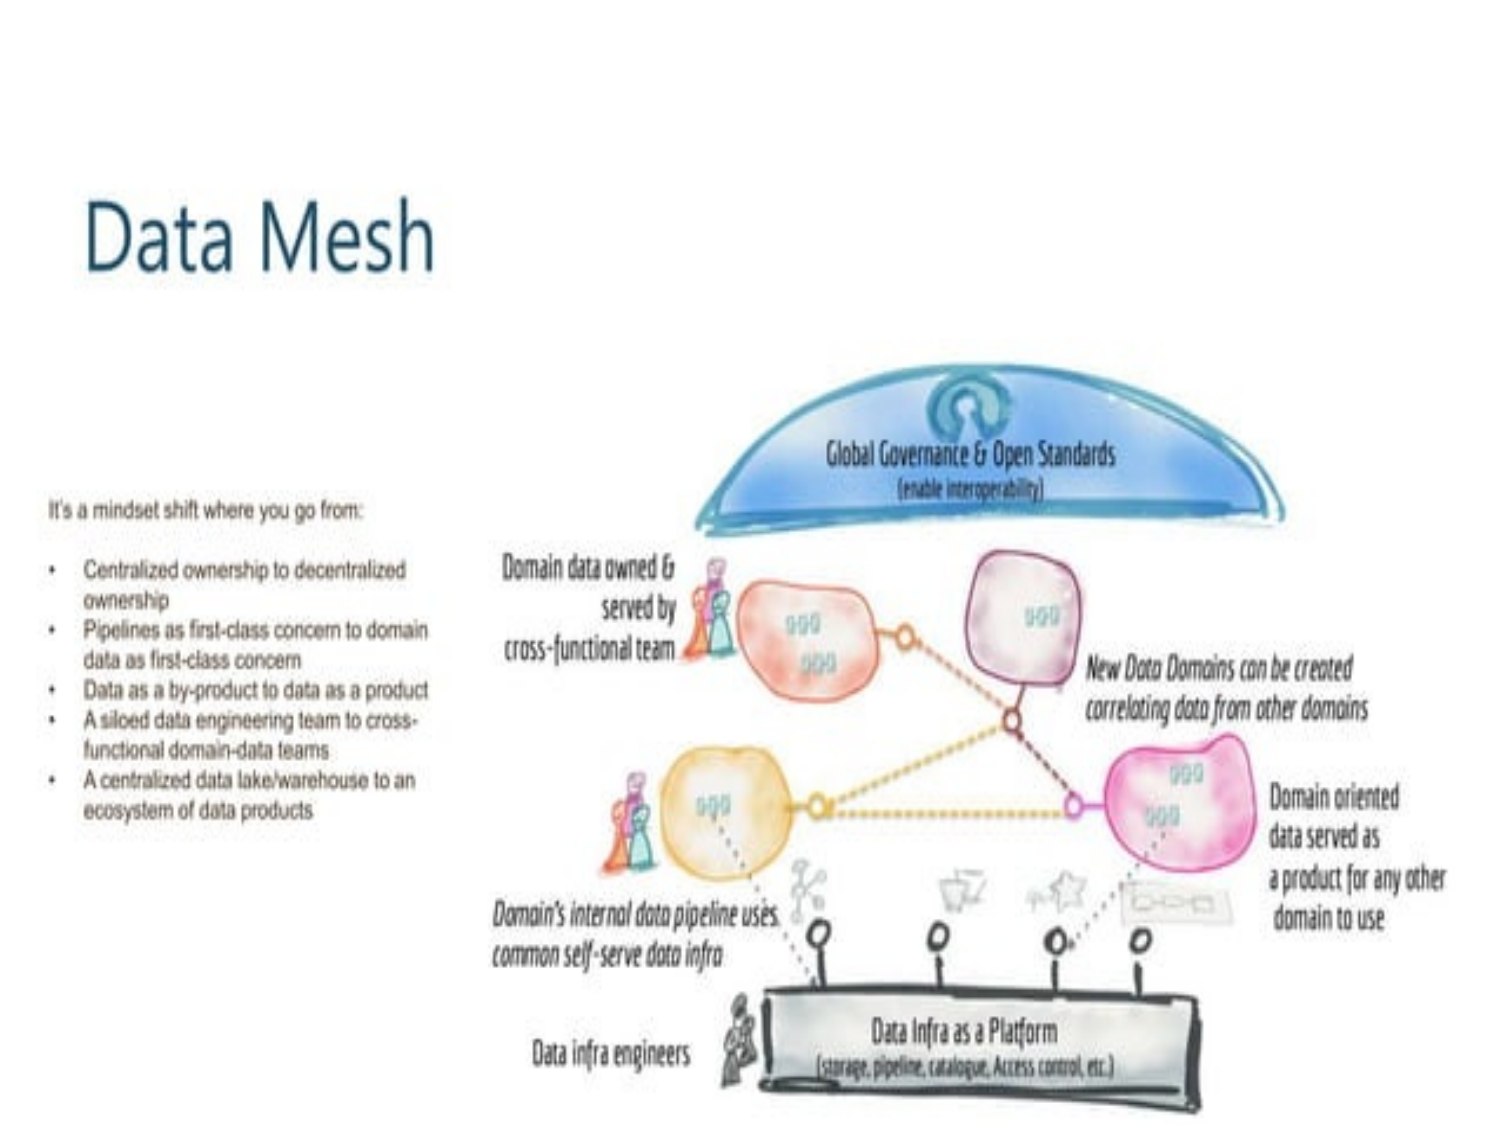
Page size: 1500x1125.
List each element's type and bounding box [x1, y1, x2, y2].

picture [0, 139, 1500, 1125]
